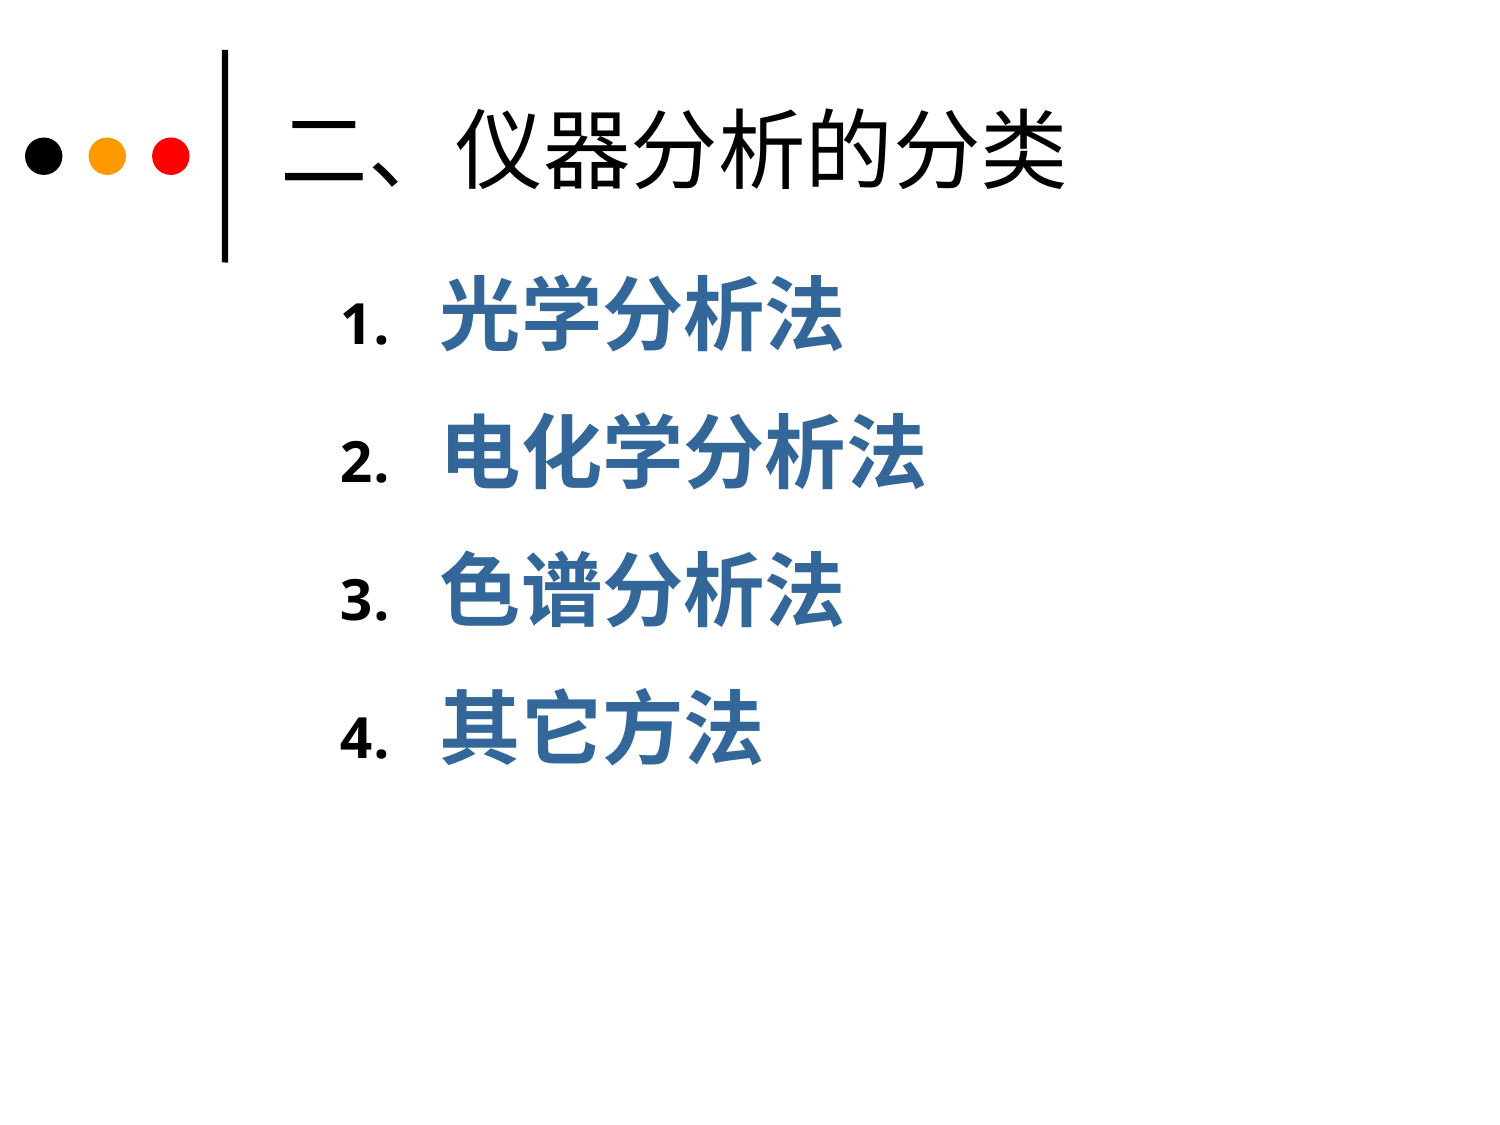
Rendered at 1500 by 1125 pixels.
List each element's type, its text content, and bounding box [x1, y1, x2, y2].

title 二、仪器分析的分类 [265, 66, 1436, 229]
list 光学分析法 电化学分析法 色谱分析法 其它方法 [324, 255, 1366, 898]
